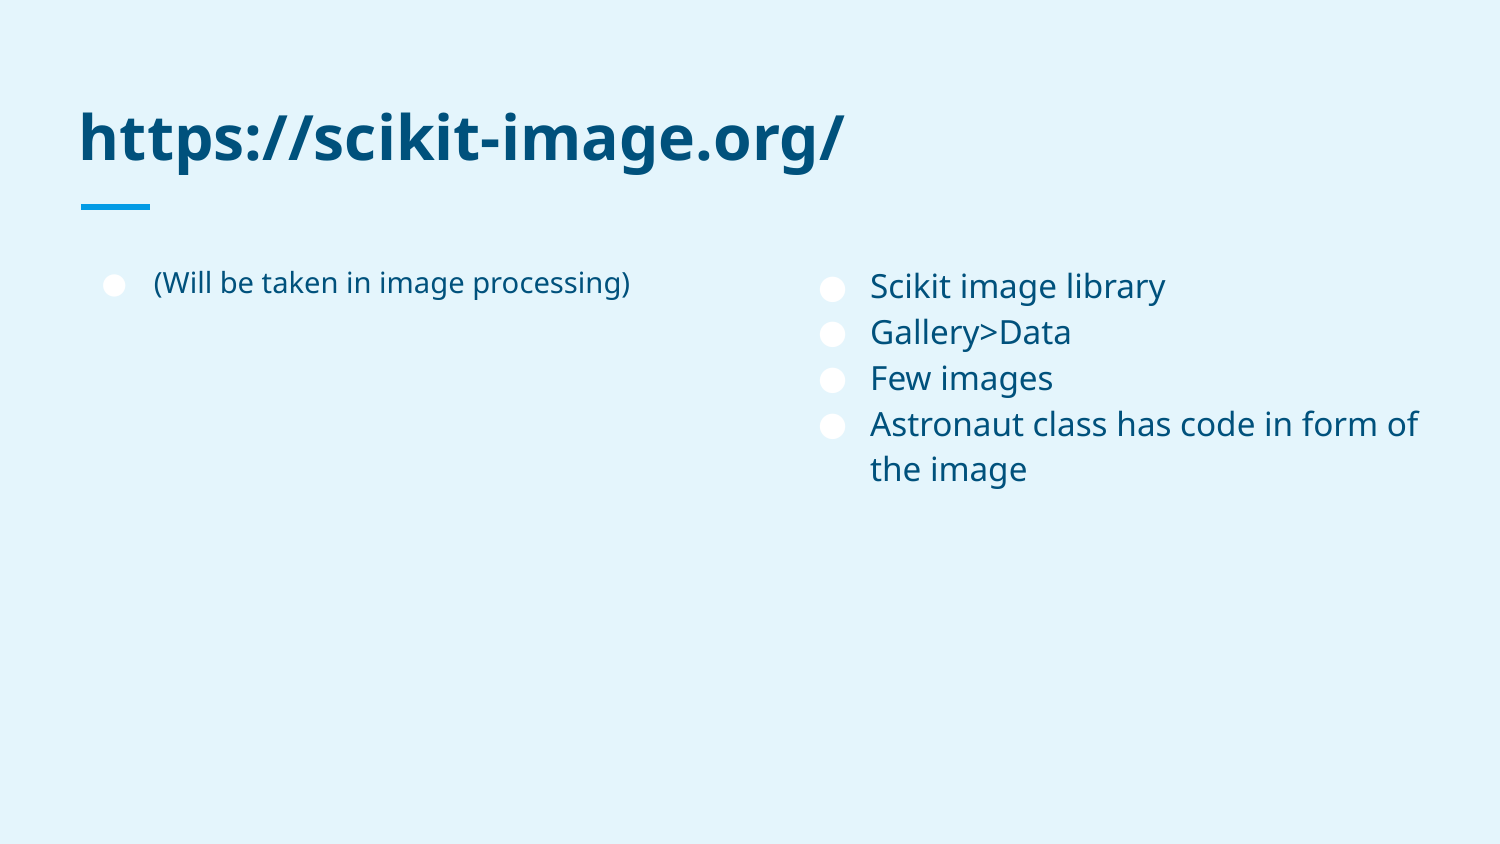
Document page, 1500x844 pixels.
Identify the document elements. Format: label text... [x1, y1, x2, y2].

title https://scikit-image.org/ [63, 75, 1437, 188]
list (Will be taken in image processing) [63, 244, 720, 750]
list Scikit image library Gallery>Data Few images Astronaut class has code in form of the image [780, 244, 1437, 750]
